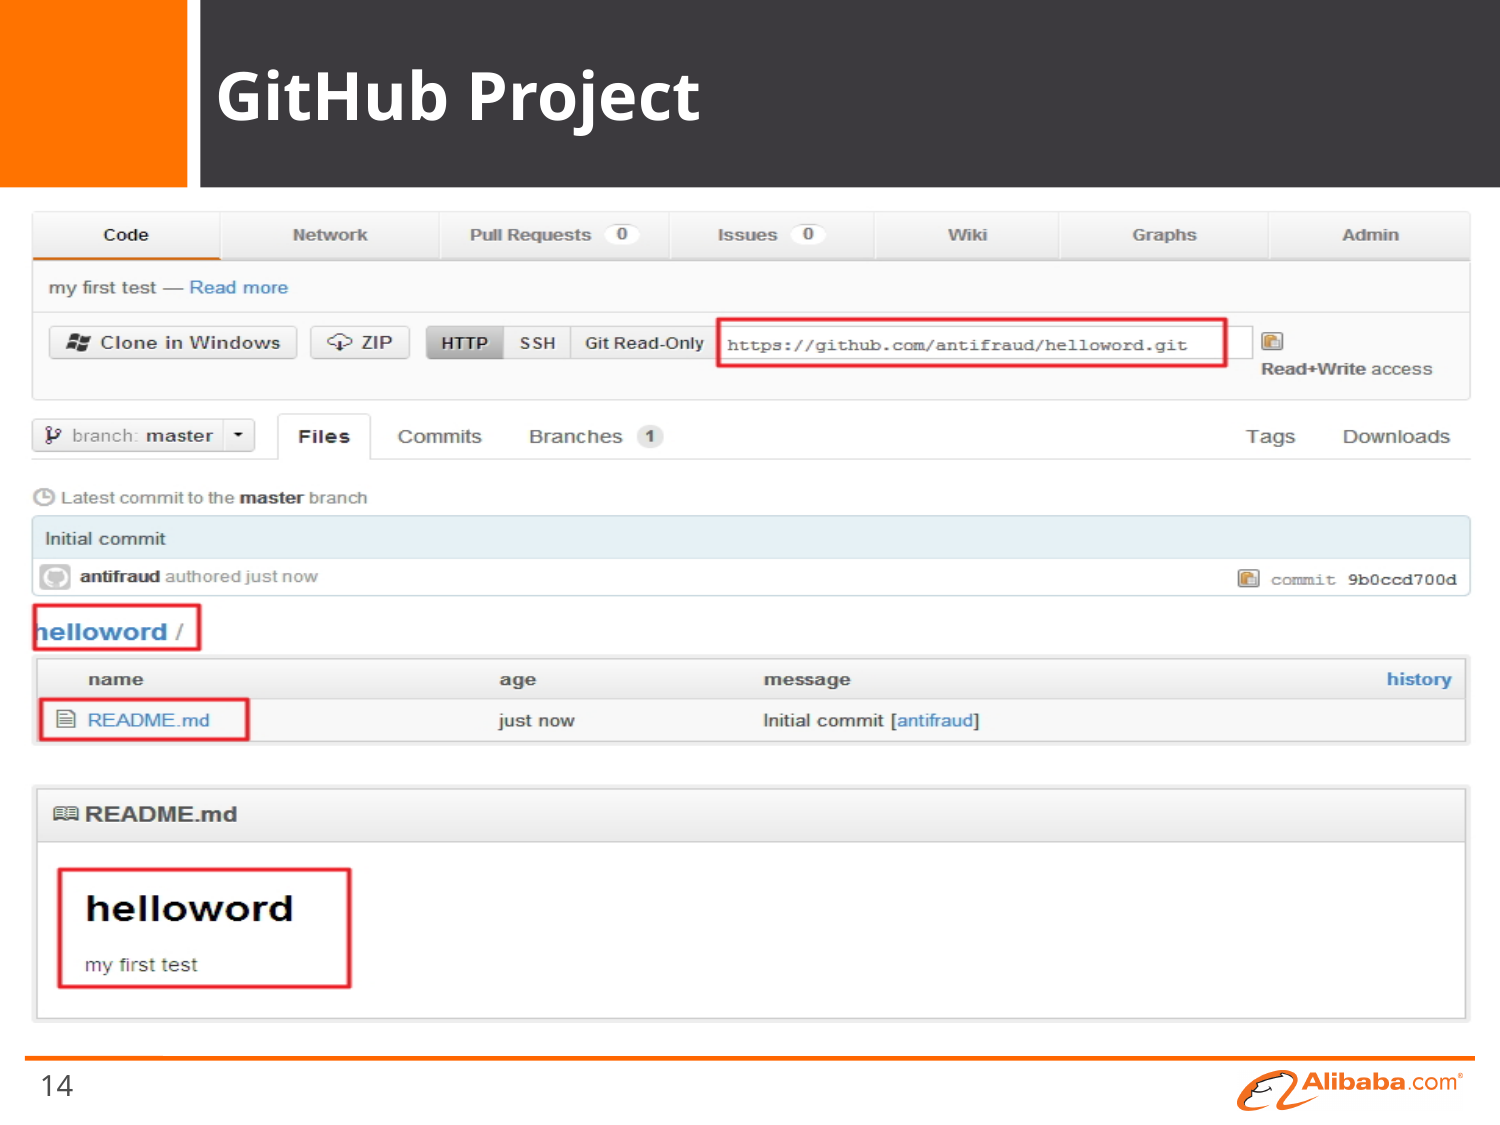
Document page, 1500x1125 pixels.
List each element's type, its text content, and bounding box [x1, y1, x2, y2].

slide_number 14 [24, 1059, 318, 1108]
picture [1237, 1070, 1463, 1111]
text_box GitHub Project [200, 0, 1500, 188]
picture [24, 205, 1479, 1024]
